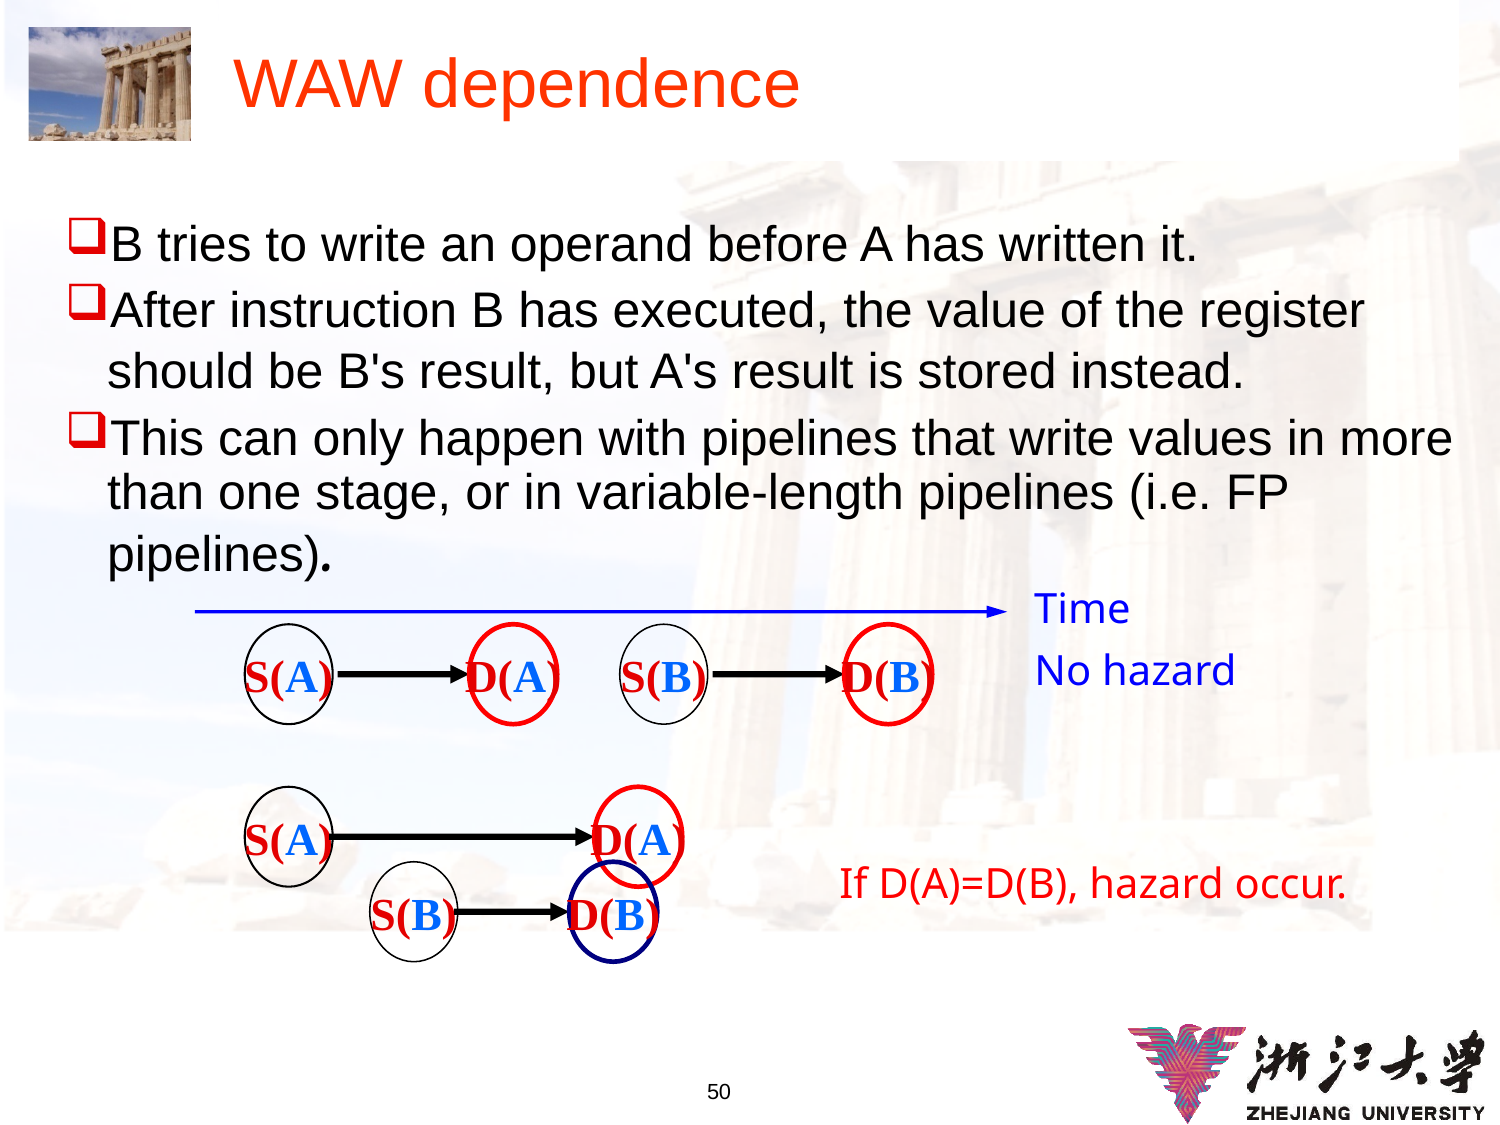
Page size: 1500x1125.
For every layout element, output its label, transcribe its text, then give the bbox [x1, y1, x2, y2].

list B tries to write an operand before A has written it. After instruction B has executed, the value of the register should be B's result, but A's result is stored instead. This can only happen with pipelines that write values in more than one stage, or in variable-length pipelines (i.e. FP pipelines). [50, 210, 1500, 624]
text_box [194, 573, 1381, 962]
title WAW dependence [218, 0, 1459, 161]
picture [0, 0, 1500, 1125]
